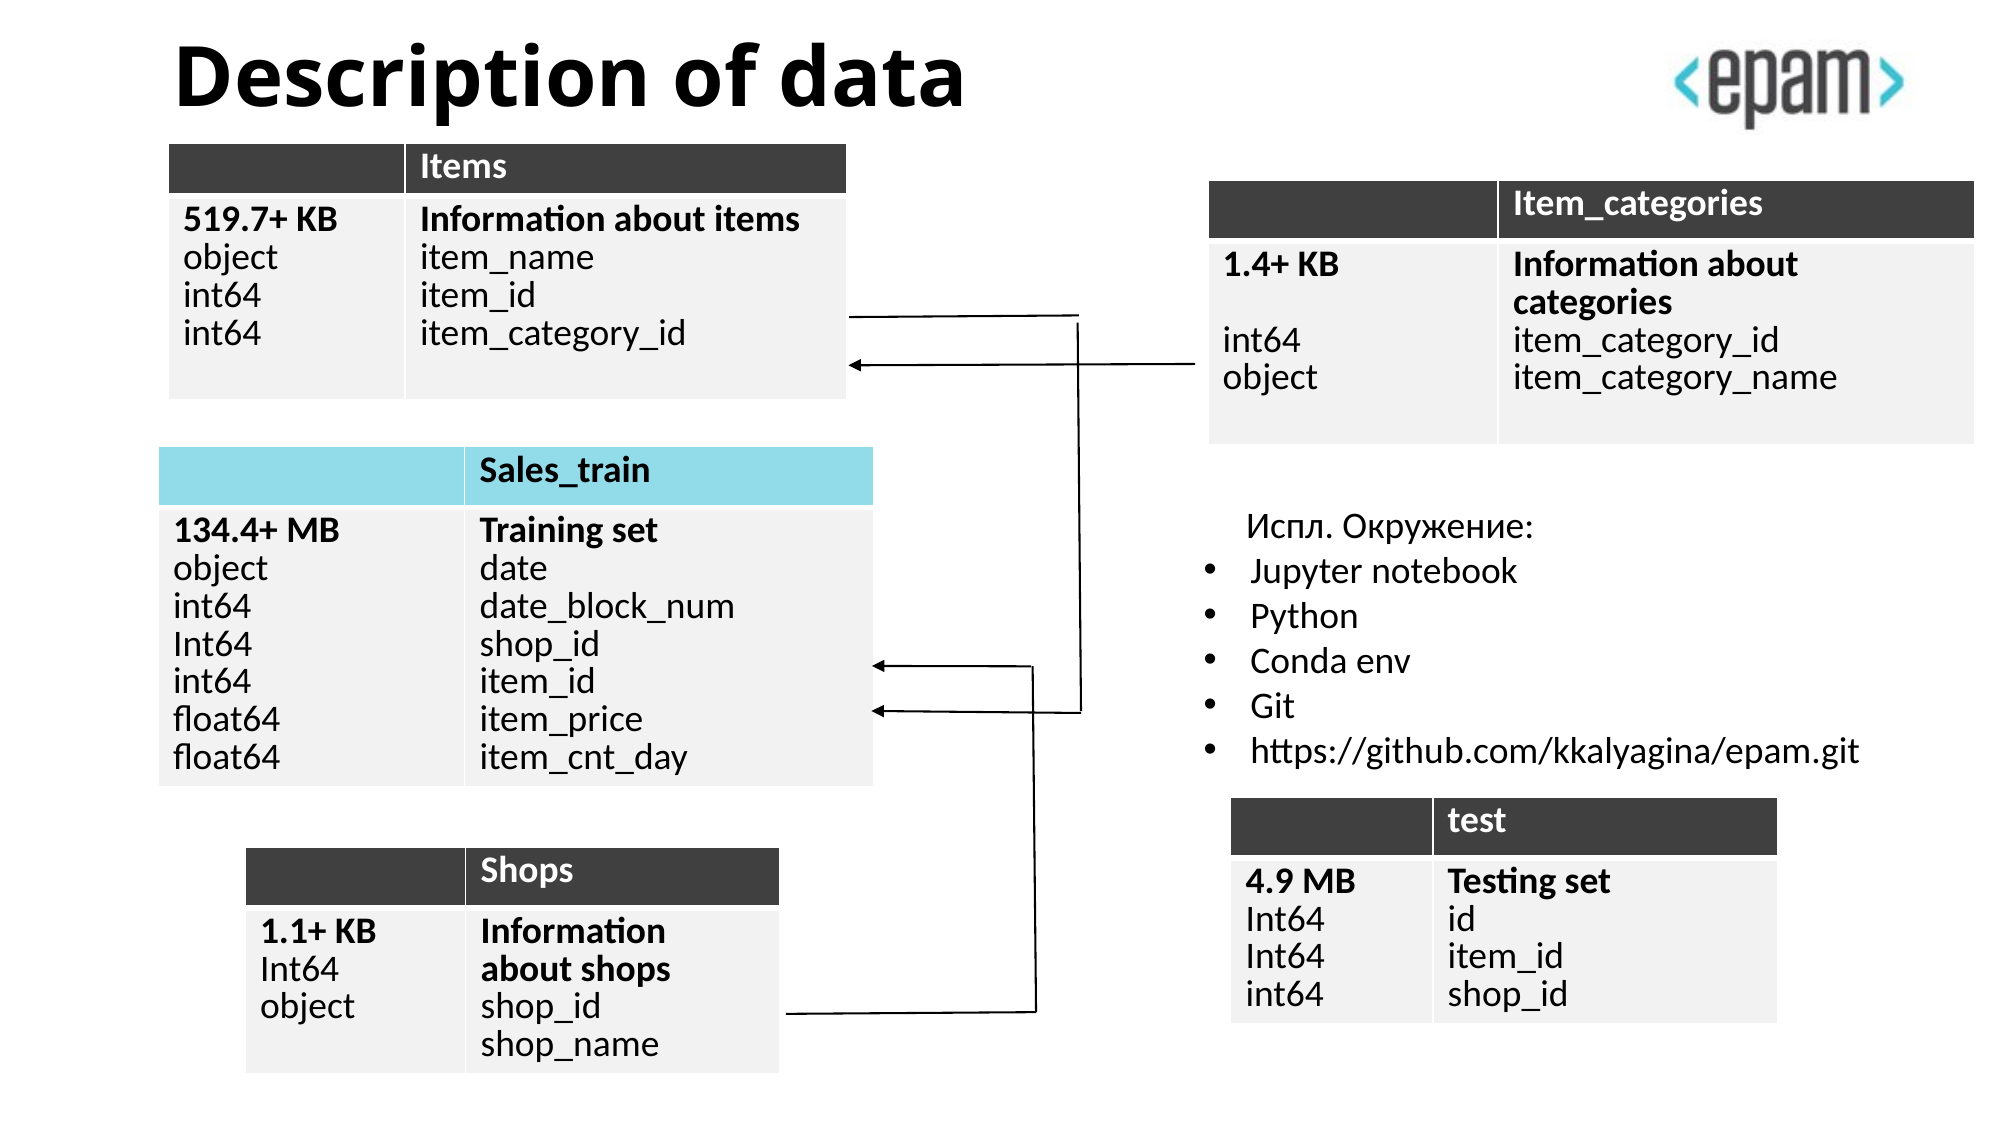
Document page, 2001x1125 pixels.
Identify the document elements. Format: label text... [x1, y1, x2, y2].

table_header Sales_train [465, 447, 873, 505]
table_header Item_categories [1499, 181, 1974, 238]
title Description of data [157, 16, 1175, 142]
table_header test [1434, 798, 1777, 855]
table_header [246, 848, 465, 905]
text_box Испл. Окружение: Jupyter notebook Python Conda env Git https://github.com/kkalyagina/epam.git [1188, 493, 1887, 779]
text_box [1032, 713, 1037, 1013]
table_header [159, 447, 464, 505]
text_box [1077, 366, 1081, 712]
table_cell 519.7+ KB object int64 int64 [169, 199, 404, 399]
picture [1614, 0, 1965, 181]
table_cell 1.1+ KB Int64 object [246, 911, 465, 1073]
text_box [1032, 666, 1037, 710]
table_header [1231, 798, 1432, 855]
table_header [1209, 181, 1497, 238]
table_cell Information about shops shop_id shop_name [466, 911, 779, 1073]
table_header [169, 144, 404, 193]
table_cell Information about items item_name item_id item_category_id [406, 199, 846, 399]
table_cell Information about categories item_category_id item_category_name [1499, 244, 1974, 444]
table_cell 4.9 MB Int64 Int64 int64 [1231, 861, 1432, 1023]
table_cell Testing set id item_id shop_id [1434, 861, 1777, 1023]
table_header Items [406, 144, 846, 193]
table_cell 1.4+ KB int64 object [1209, 244, 1497, 444]
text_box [1077, 322, 1081, 363]
table_cell Training set date date_block_num shop_id item_id item_price item_cnt_day [465, 510, 873, 786]
table_cell 134.4+ MB object int64 Int64 int64 float64 float64 [159, 510, 464, 786]
table_header Shops [466, 848, 779, 905]
